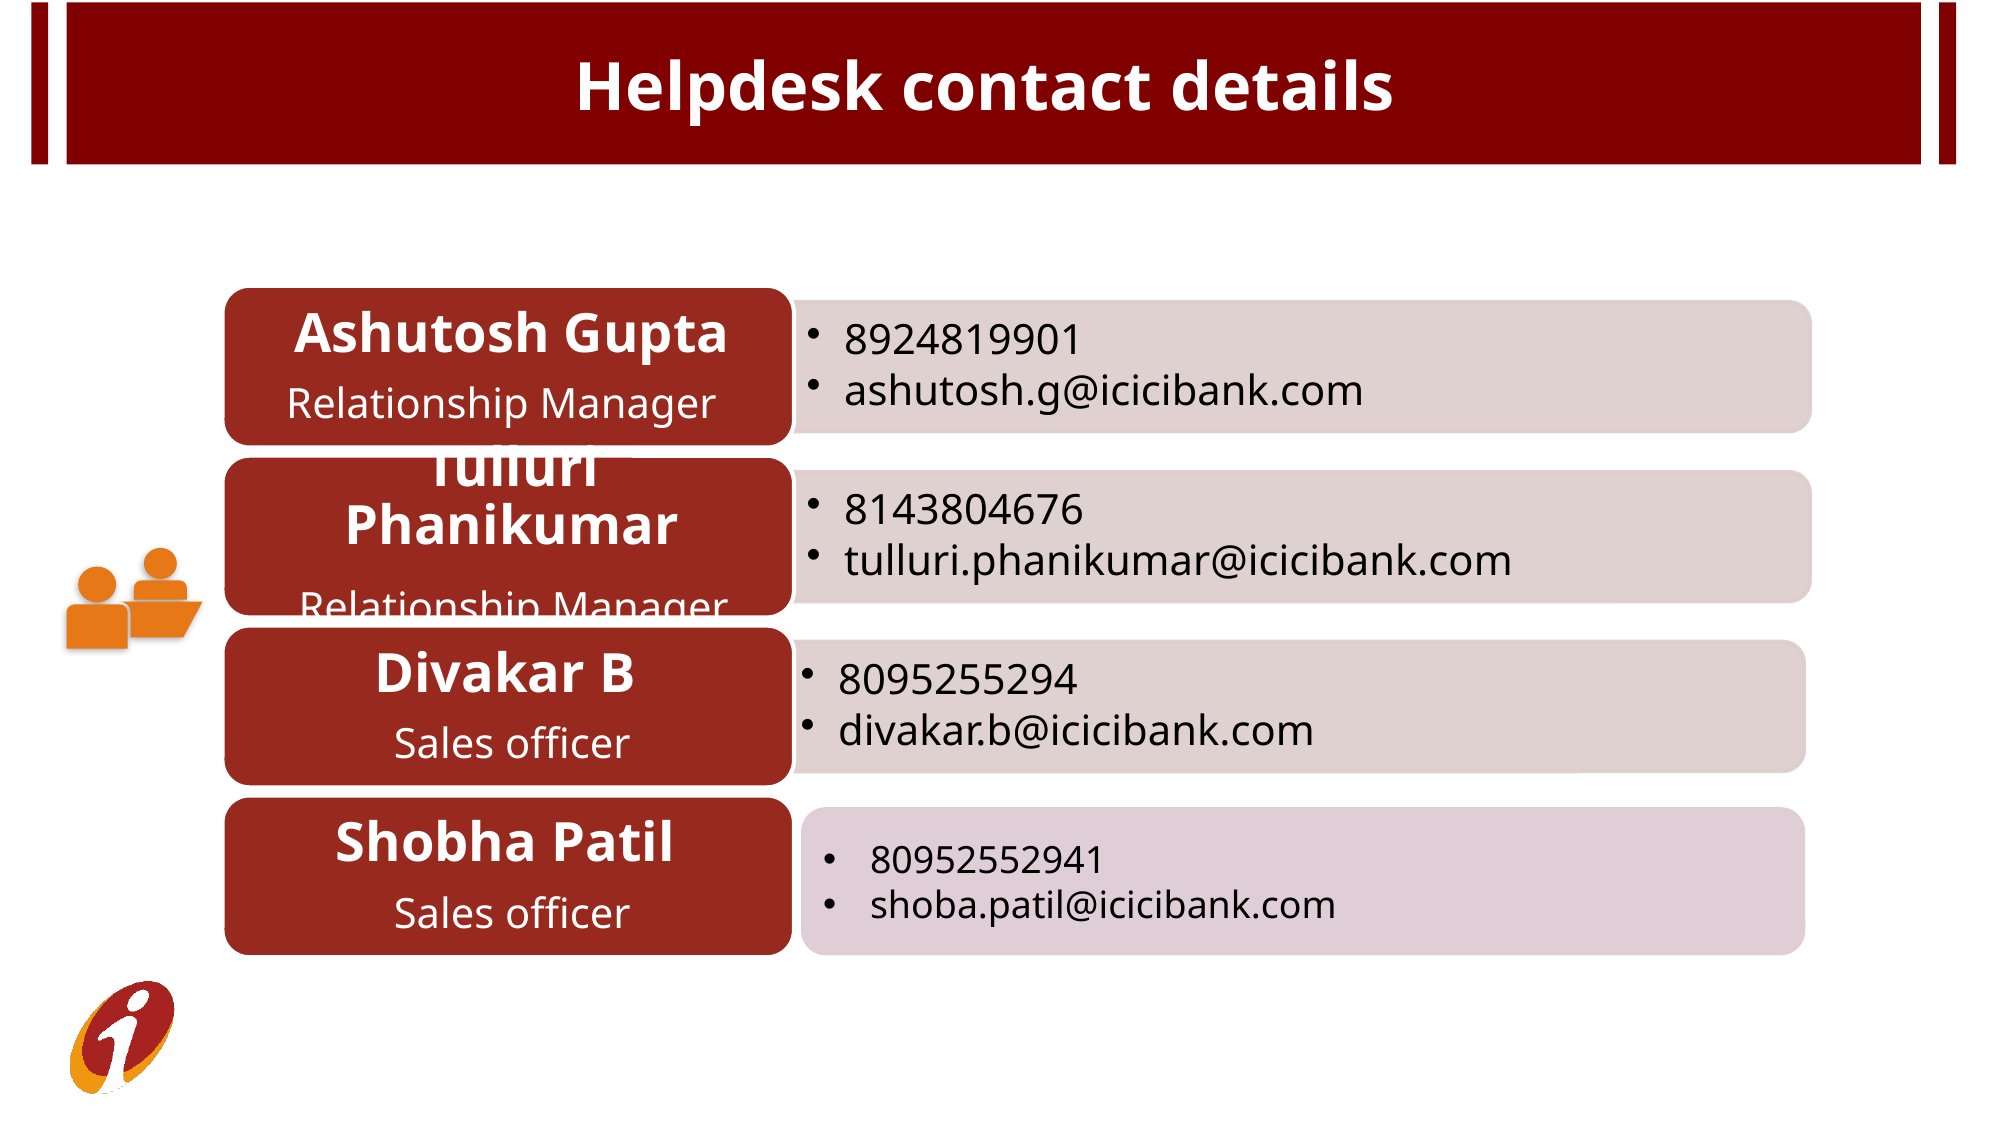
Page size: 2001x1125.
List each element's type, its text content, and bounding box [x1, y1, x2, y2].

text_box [222, 285, 1811, 958]
text_box [1937, 0, 1958, 166]
text_box [66, 604, 128, 649]
text_box [29, 0, 50, 166]
text_box [133, 580, 187, 600]
text_box [78, 566, 117, 603]
text_box Helpdesk contact details [64, 0, 1923, 166]
text_box [119, 601, 203, 638]
text_box [143, 547, 177, 579]
picture [62, 974, 181, 1100]
